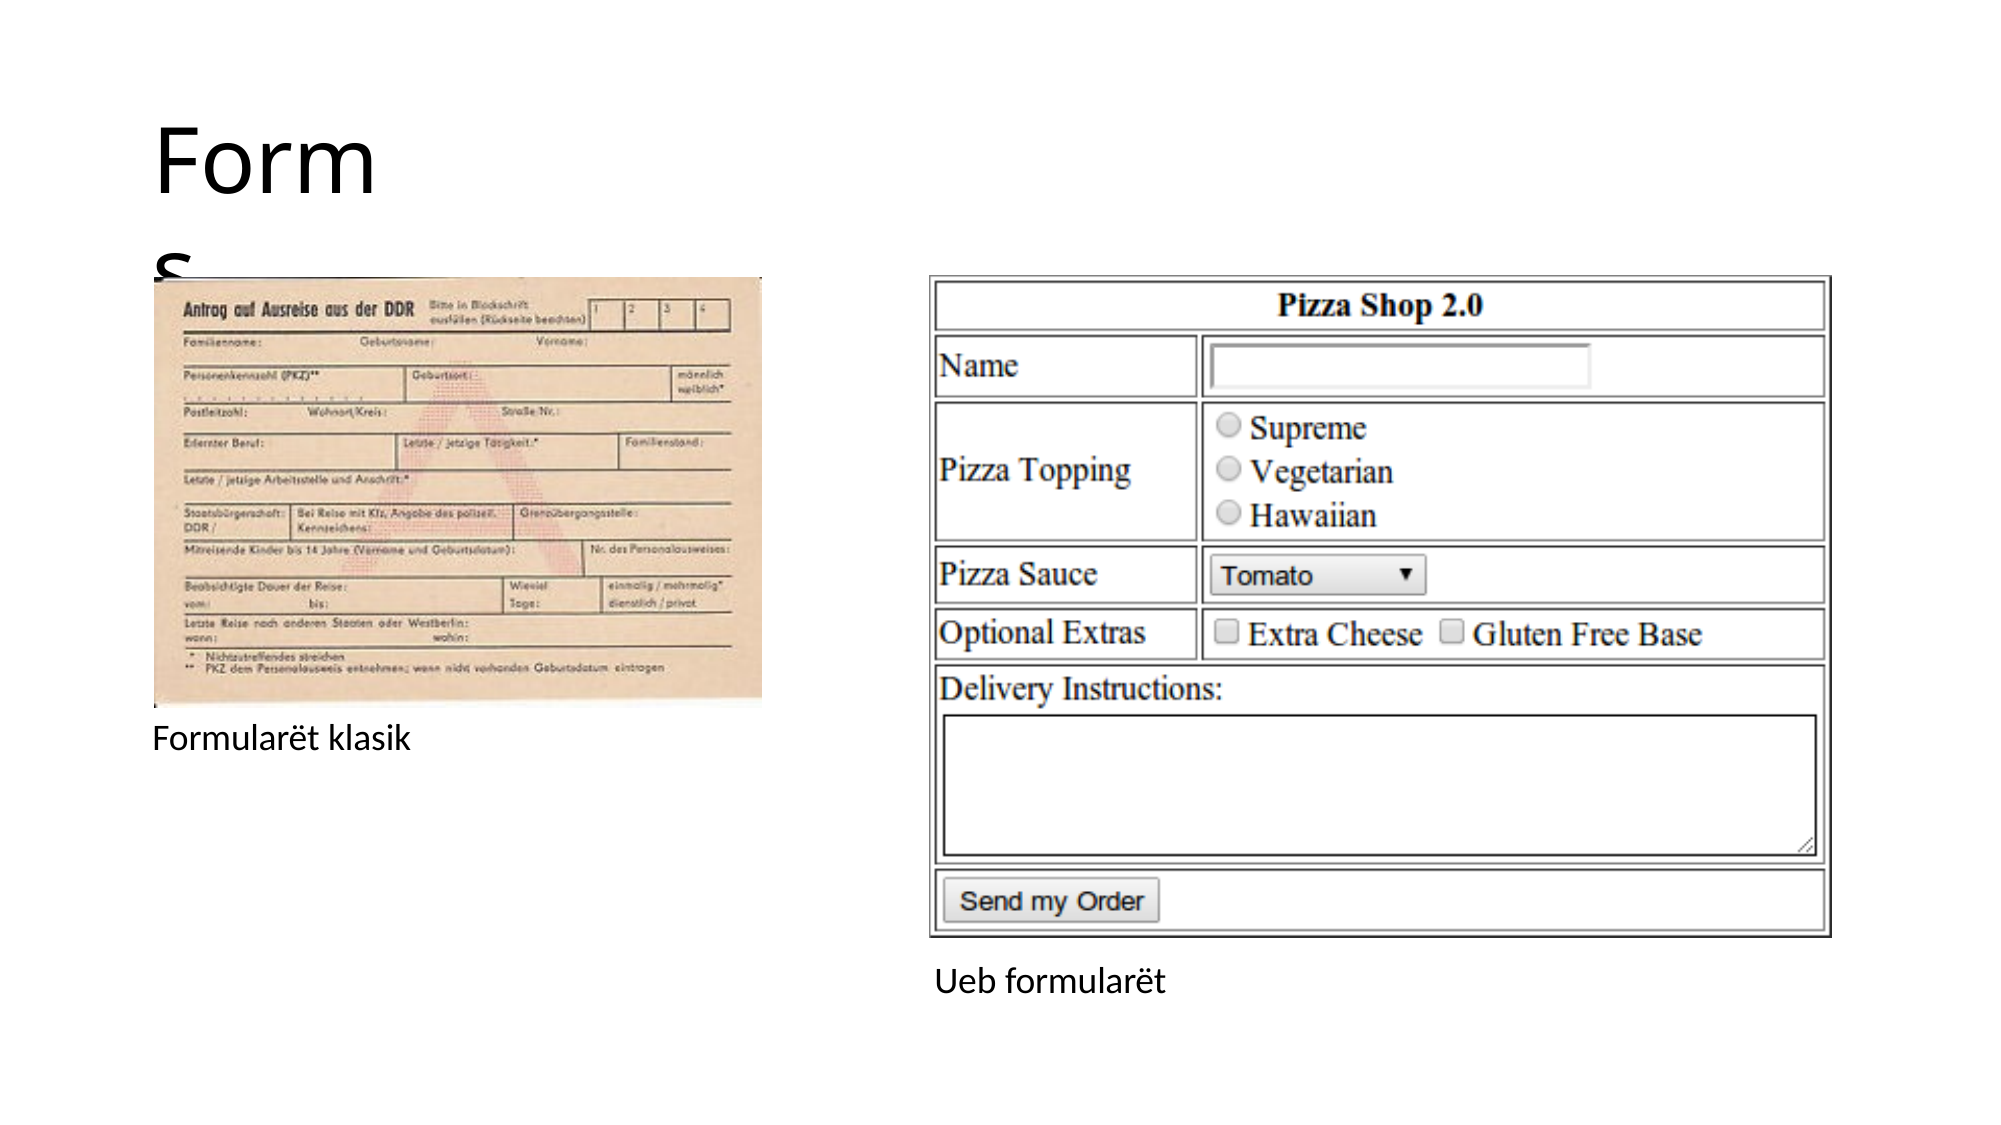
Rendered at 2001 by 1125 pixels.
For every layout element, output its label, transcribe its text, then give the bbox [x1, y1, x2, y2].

picture [153, 277, 762, 708]
text_box Ueb formularët [932, 953, 1172, 1001]
title Forms [150, 100, 383, 278]
text_box Formularët klasik [150, 712, 417, 758]
picture [929, 275, 1833, 939]
